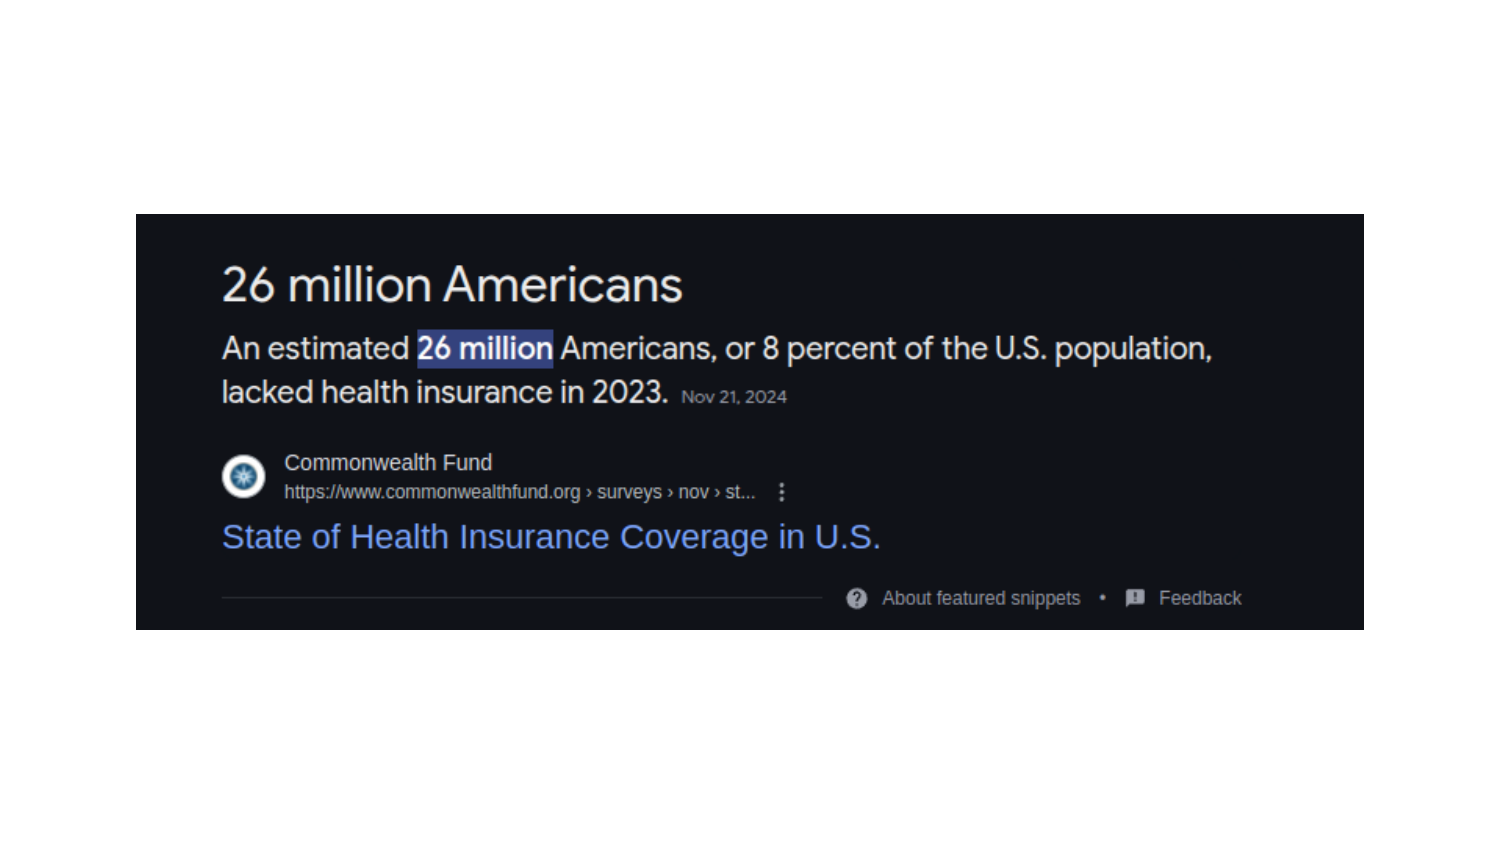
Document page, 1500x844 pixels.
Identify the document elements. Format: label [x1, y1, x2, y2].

picture [136, 213, 1364, 630]
